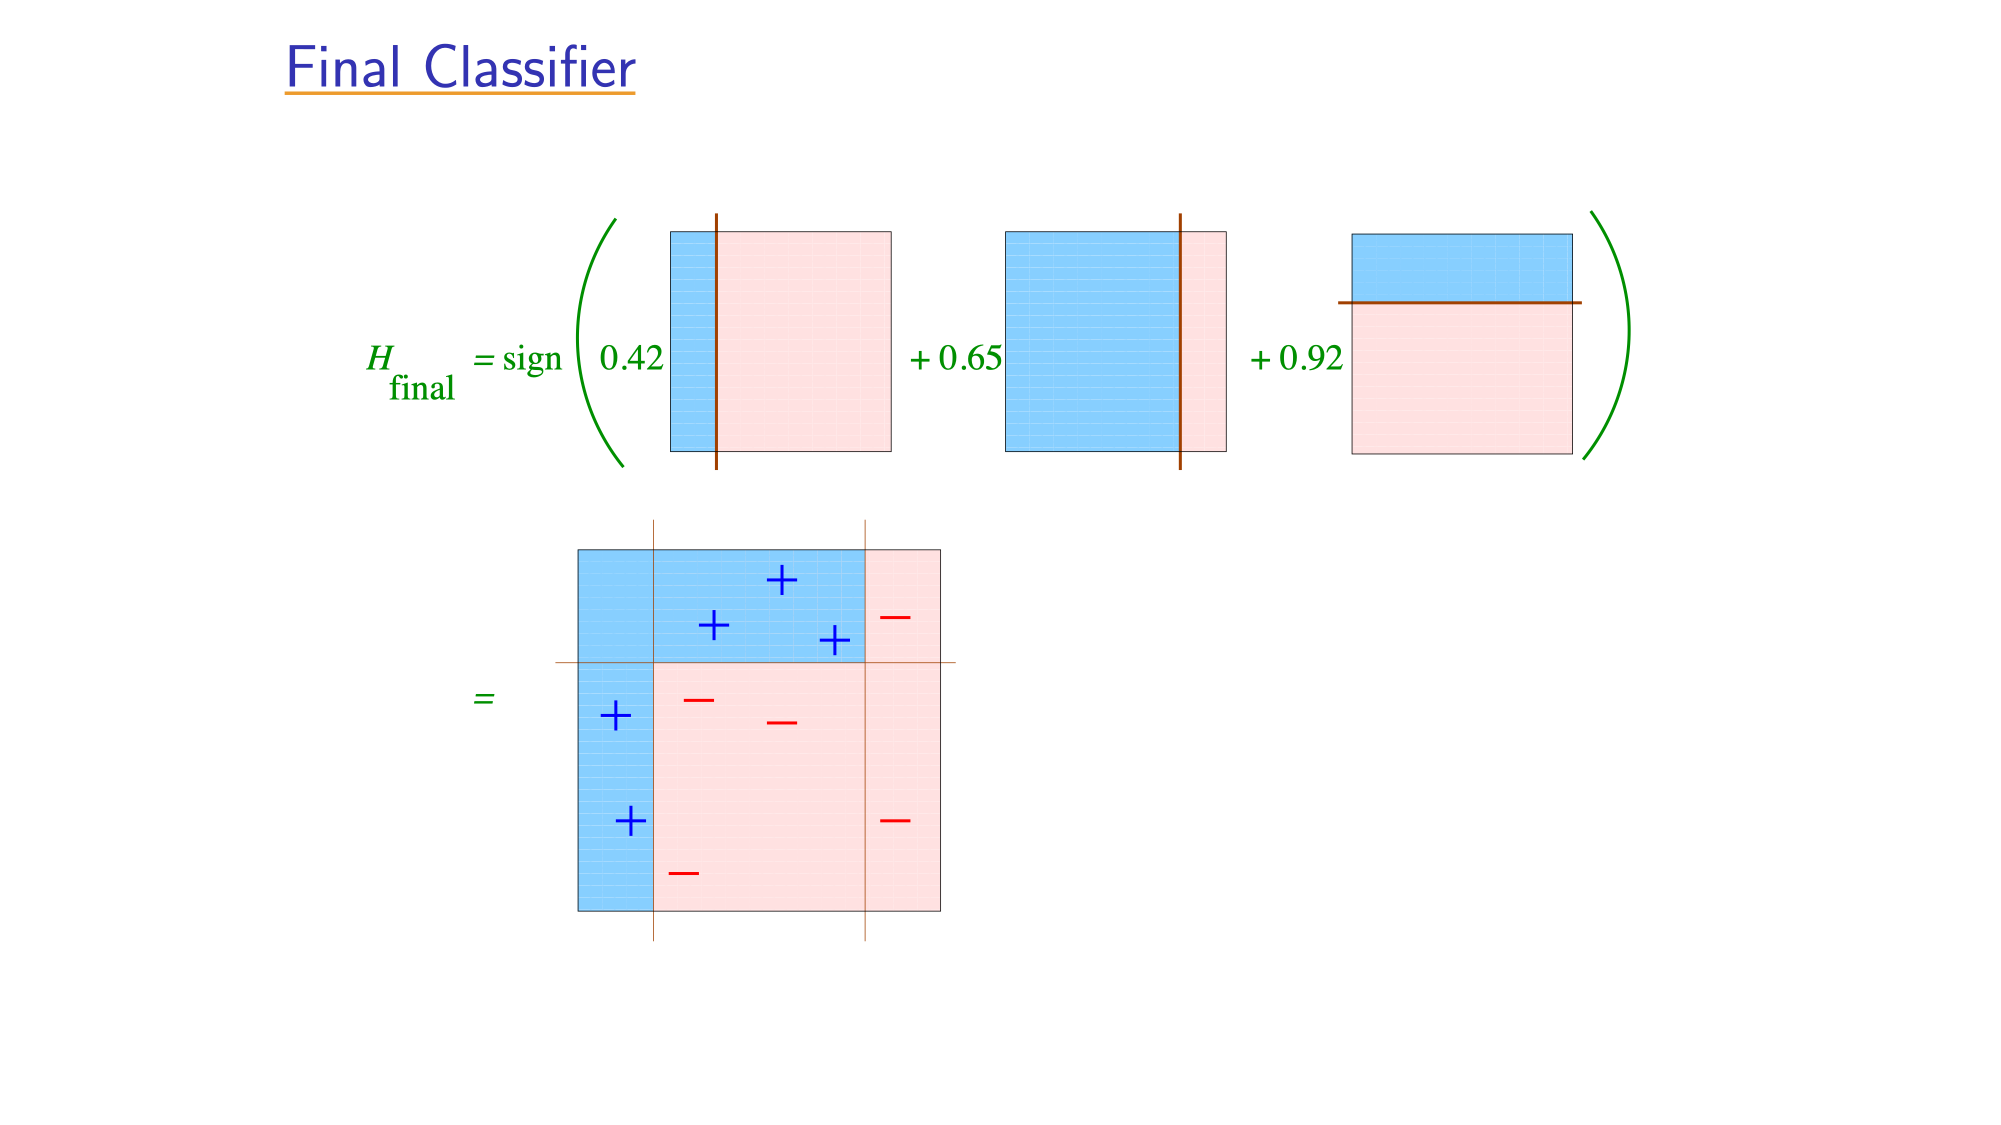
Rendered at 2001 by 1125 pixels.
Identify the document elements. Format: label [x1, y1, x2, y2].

picture [249, 0, 1751, 1125]
